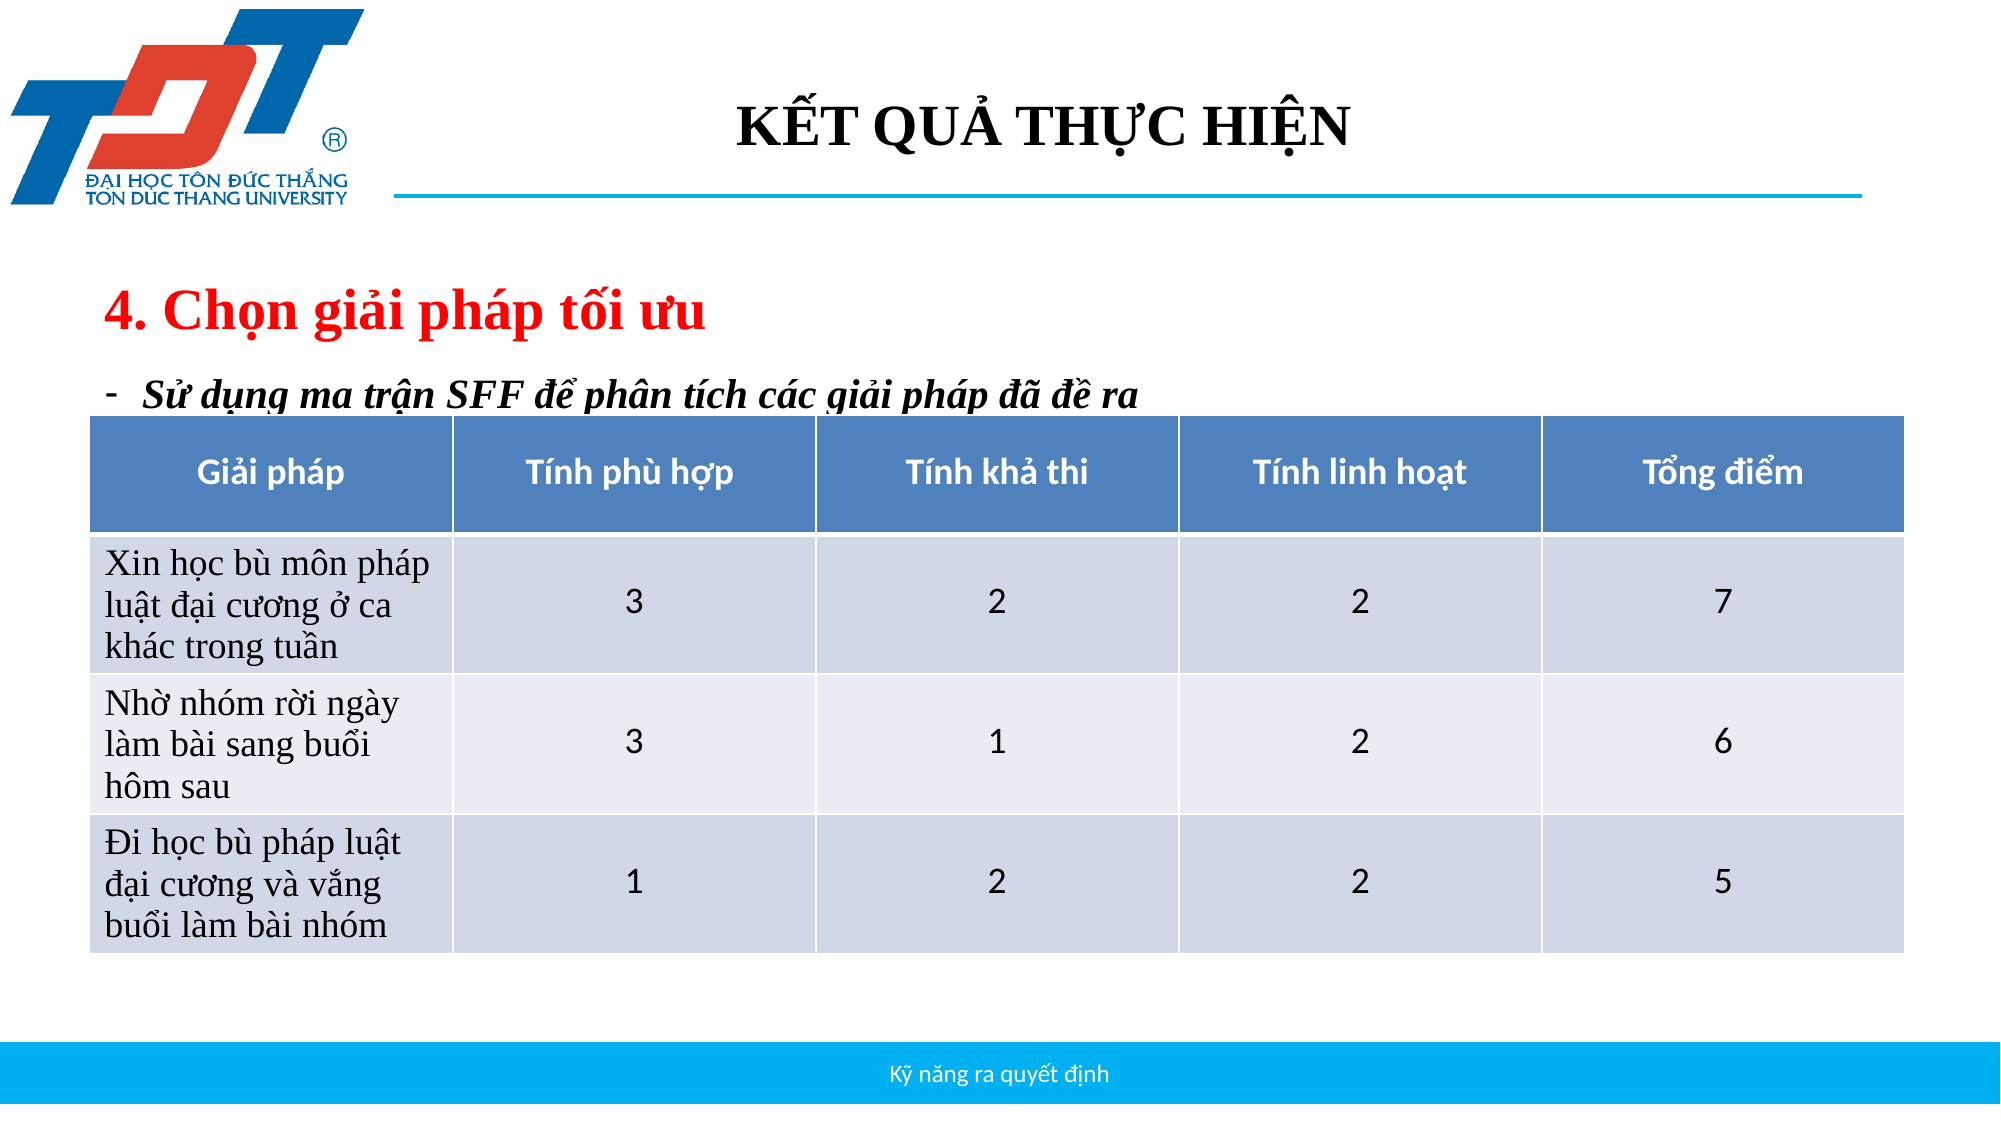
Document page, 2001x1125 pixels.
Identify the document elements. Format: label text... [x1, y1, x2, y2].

footer Kỹ năng ra quyết định [662, 1042, 1338, 1103]
table_cell 5 [1543, 815, 1904, 953]
table_header Tổng điểm [1543, 416, 1904, 532]
table_cell 3 [454, 537, 815, 673]
table_cell 2 [817, 537, 1178, 673]
table_cell Xin học bù môn pháp luật đại cương ở ca khác trong tuần [90, 537, 452, 673]
table_cell 3 [454, 675, 815, 813]
title KẾT QUẢ THỰC HIỆN [262, 58, 1826, 196]
table_cell 2 [1180, 815, 1541, 953]
table_header Tính phù hợp [454, 416, 815, 532]
list 4. Chọn giải pháp tối ưu Sử dụng ma trận SFF để phân tích các giải pháp đã đề ra [89, 229, 1952, 1014]
table_cell 1 [454, 815, 815, 953]
table_cell 2 [1180, 537, 1541, 673]
table_cell 2 [817, 815, 1178, 953]
table_cell 7 [1543, 537, 1904, 673]
table_cell 6 [1543, 675, 1904, 813]
table_cell Đi học bù pháp luật đại cương và vắng buổi làm bài nhóm [90, 815, 452, 953]
table_cell Nhờ nhóm rời ngày làm bài sang buổi hôm sau [90, 675, 452, 813]
table_header Tính khả thi [817, 416, 1178, 532]
table_cell 2 [1180, 675, 1541, 813]
picture [10, 9, 364, 205]
table_cell 1 [817, 675, 1178, 813]
table_header Tính linh hoạt [1180, 416, 1541, 532]
table_header Giải pháp [90, 416, 452, 532]
